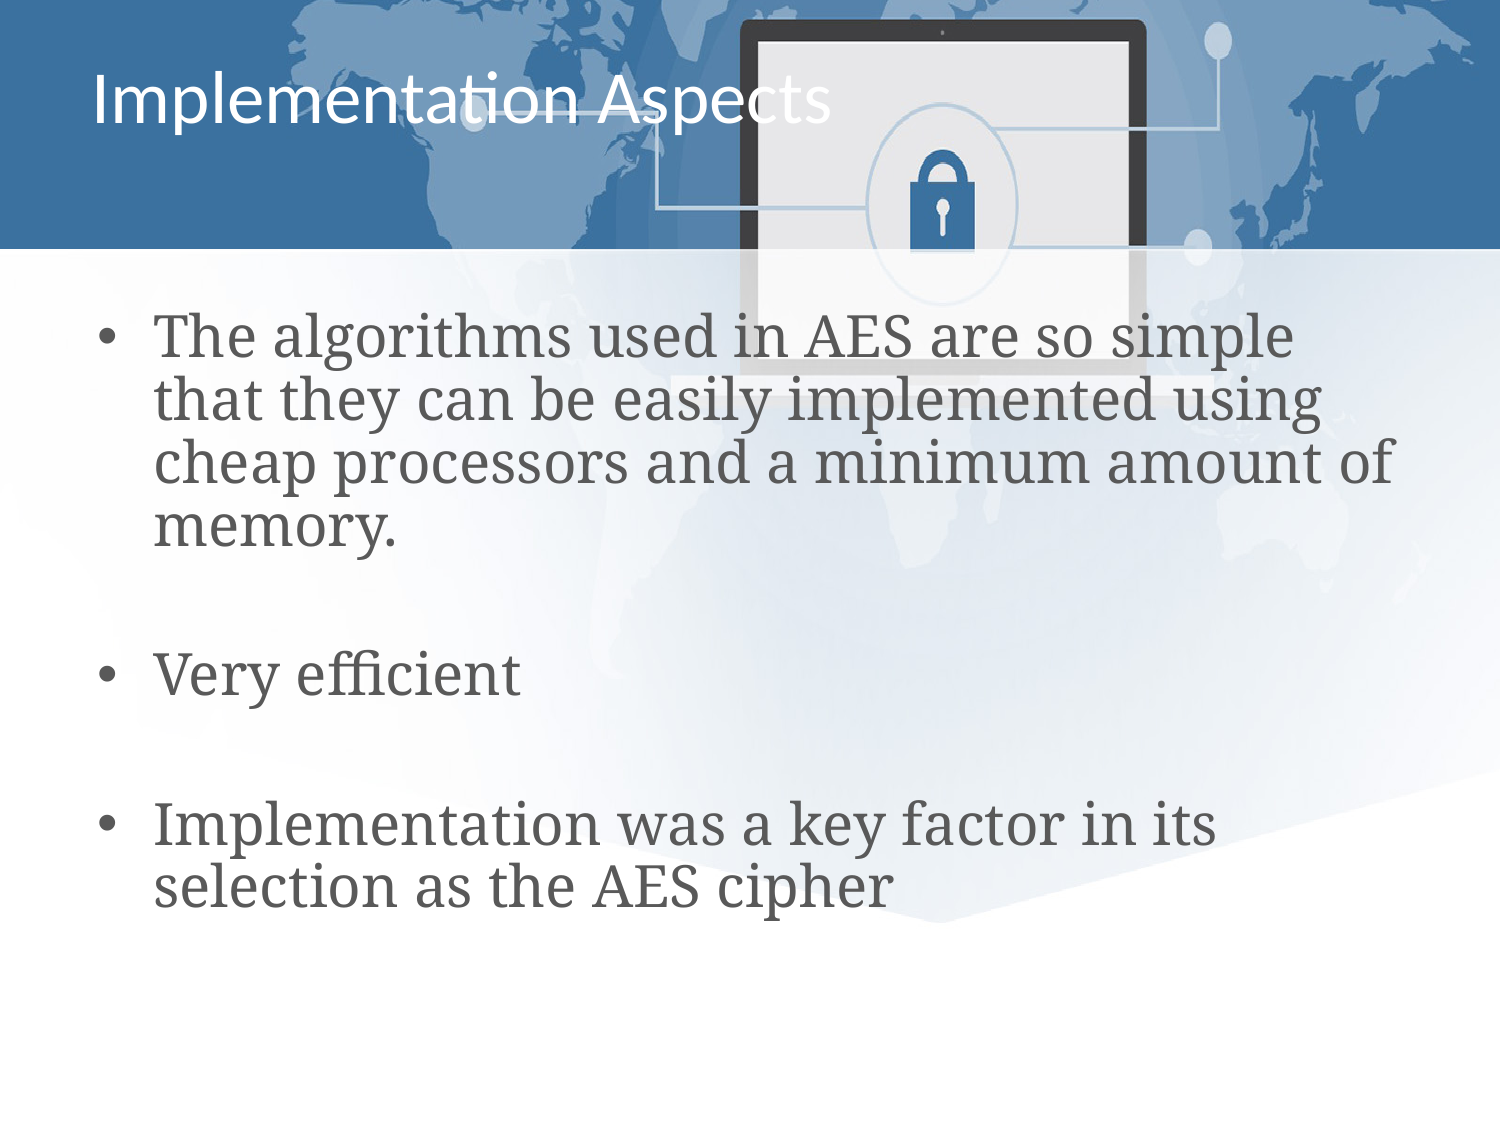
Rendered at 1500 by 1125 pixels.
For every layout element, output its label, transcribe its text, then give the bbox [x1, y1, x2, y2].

title Implementation Aspects [76, 0, 1427, 187]
picture [0, 0, 1500, 1125]
list The algorithms used in AES are so simple that they can be easily implemented using cheap processors and a minimum amount of memory. Very efficient Implementation was a key factor in its selection as the AES cipher [82, 299, 1432, 1055]
